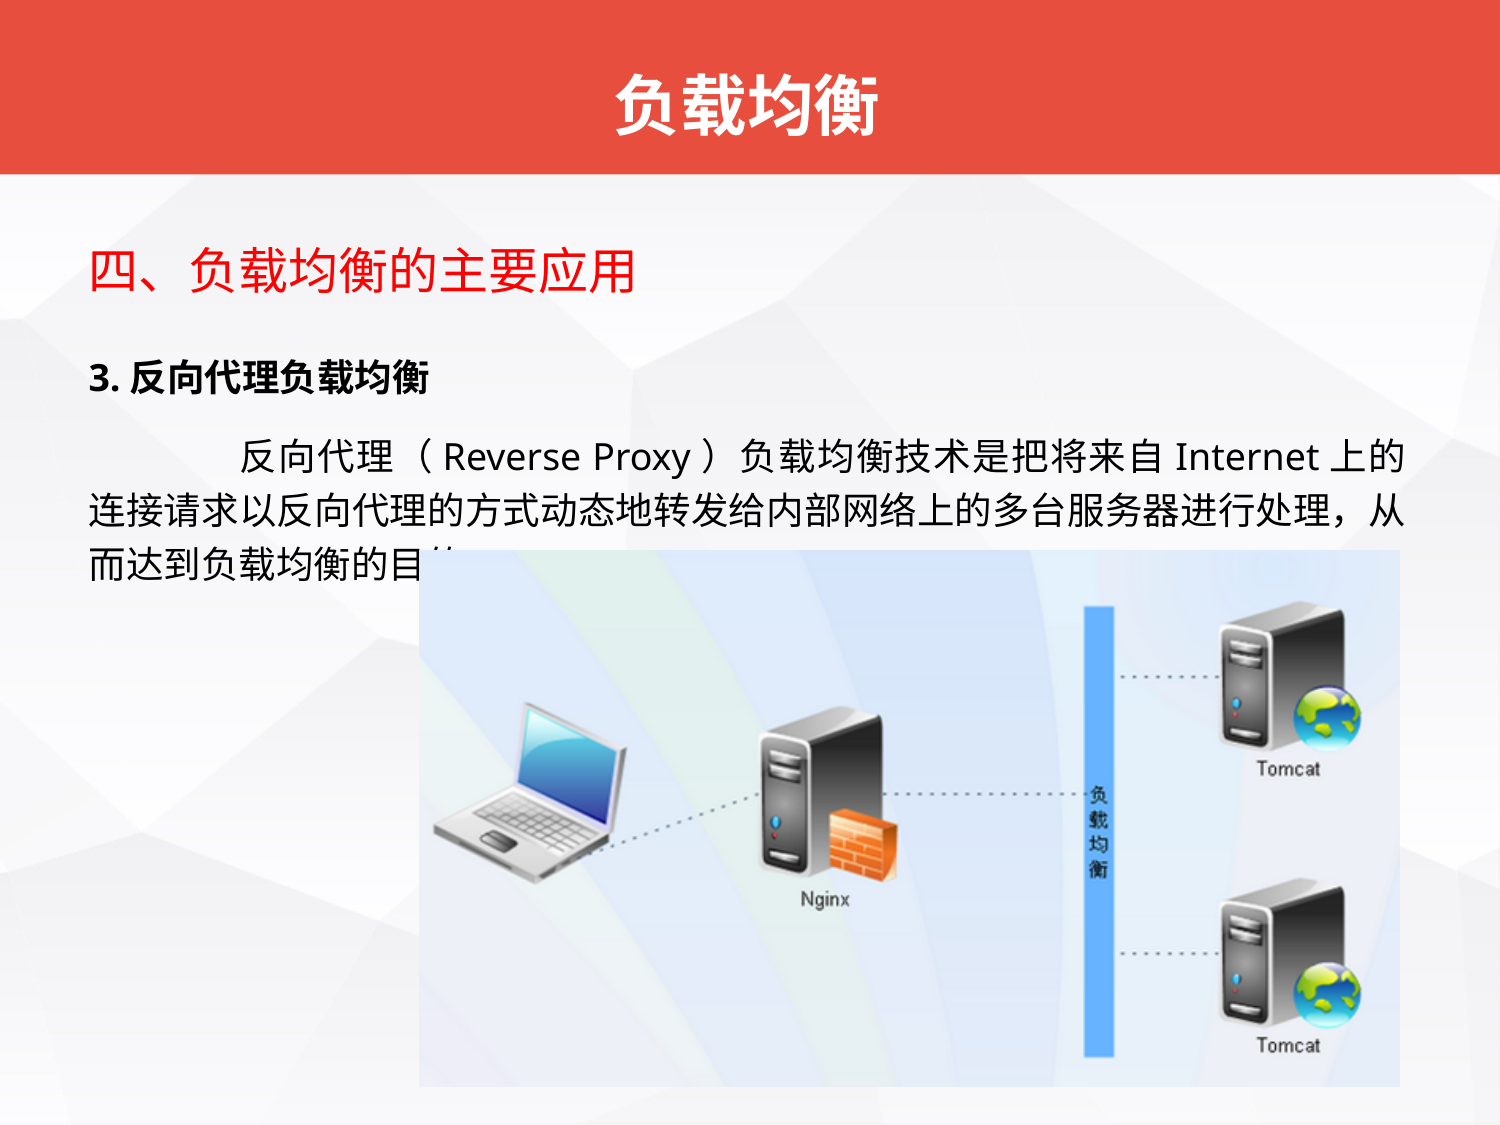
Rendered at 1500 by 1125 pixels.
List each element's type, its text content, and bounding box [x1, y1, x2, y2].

picture [0, 175, 1500, 1125]
title 负载均衡 [73, 21, 1422, 153]
list 四、负载均衡的主要应用 3.反向代理负载均衡 反向代理（Reverse Proxy）负载均衡技术是把将来自Internet上的连接请求以反向代理的方式动态地转发给内部网络上的多台服务器进行处理，从而达到负载均衡的目的。 [73, 220, 1422, 1057]
